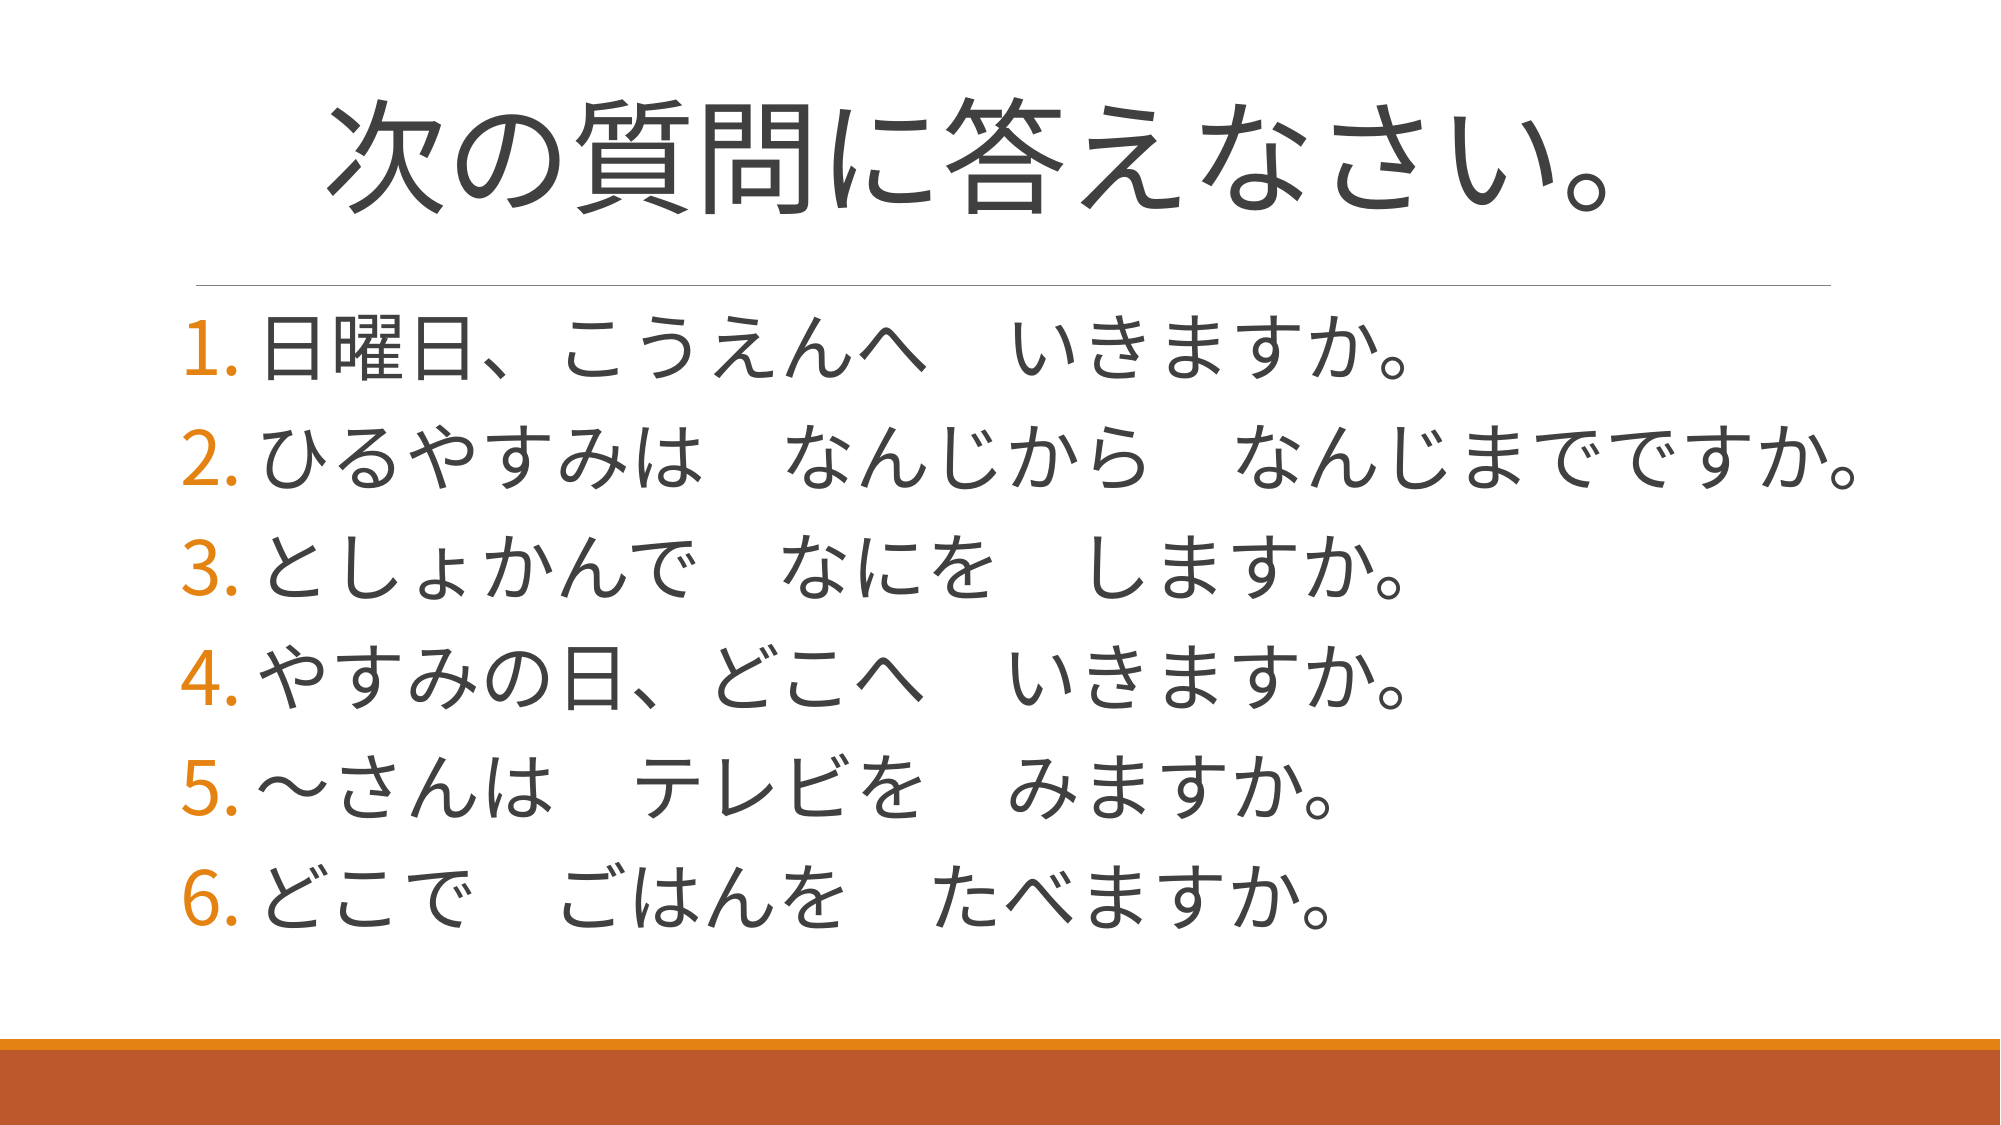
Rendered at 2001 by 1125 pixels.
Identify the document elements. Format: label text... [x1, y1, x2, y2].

list 日曜日、こうえんへ いきますか。 ひるやすみは なんじから なんじまでですか。 としょかんで なにを しますか。 やすみの日、どこへ いきますか。 ～さんは テレビを みますか。 どこで ごはんを たべますか。 [180, 302, 1830, 963]
title 次の質問に答えなさい。 [180, 47, 1830, 285]
